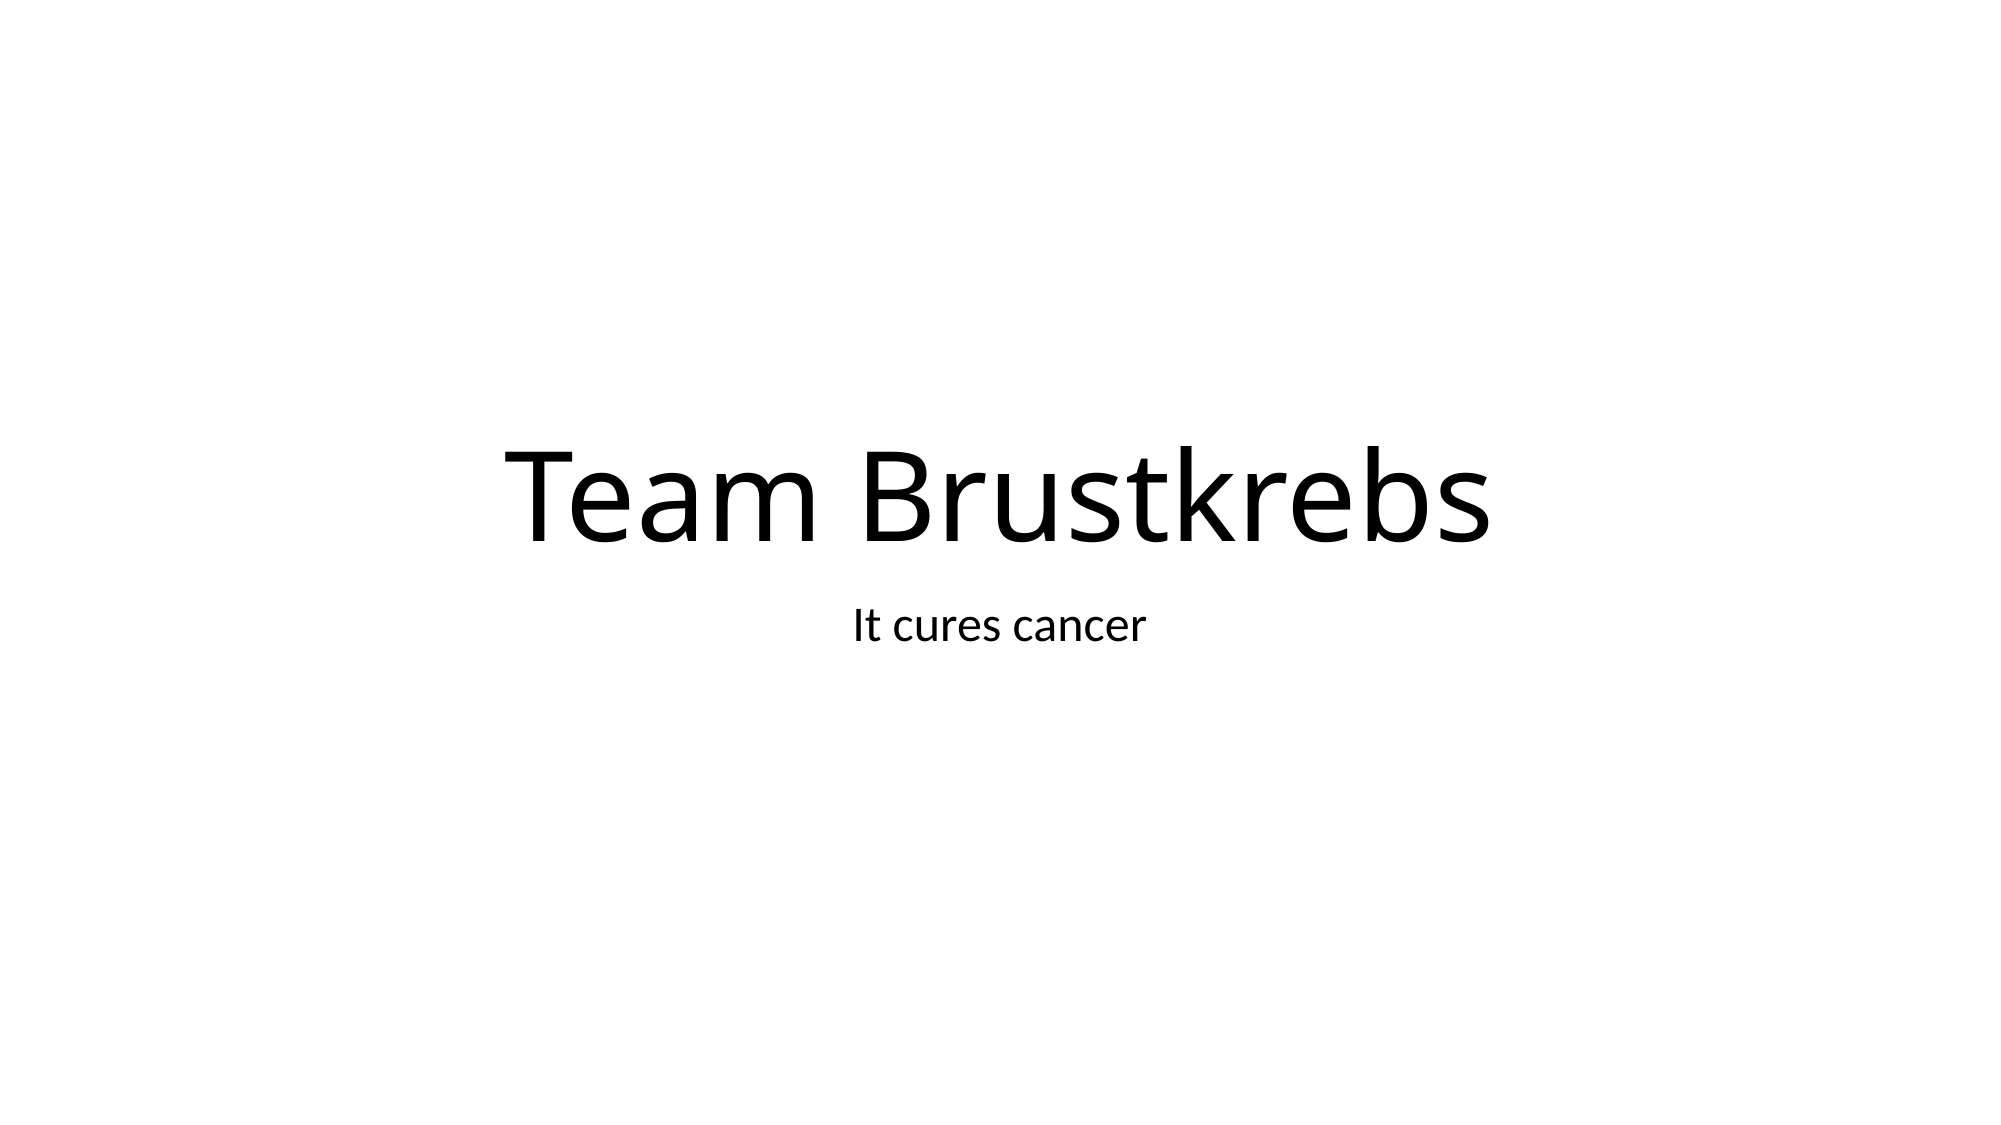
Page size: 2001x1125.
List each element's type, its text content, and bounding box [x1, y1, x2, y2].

subtitle It cures cancer [249, 590, 1750, 863]
title Team Brustkrebs [249, 184, 1750, 576]
